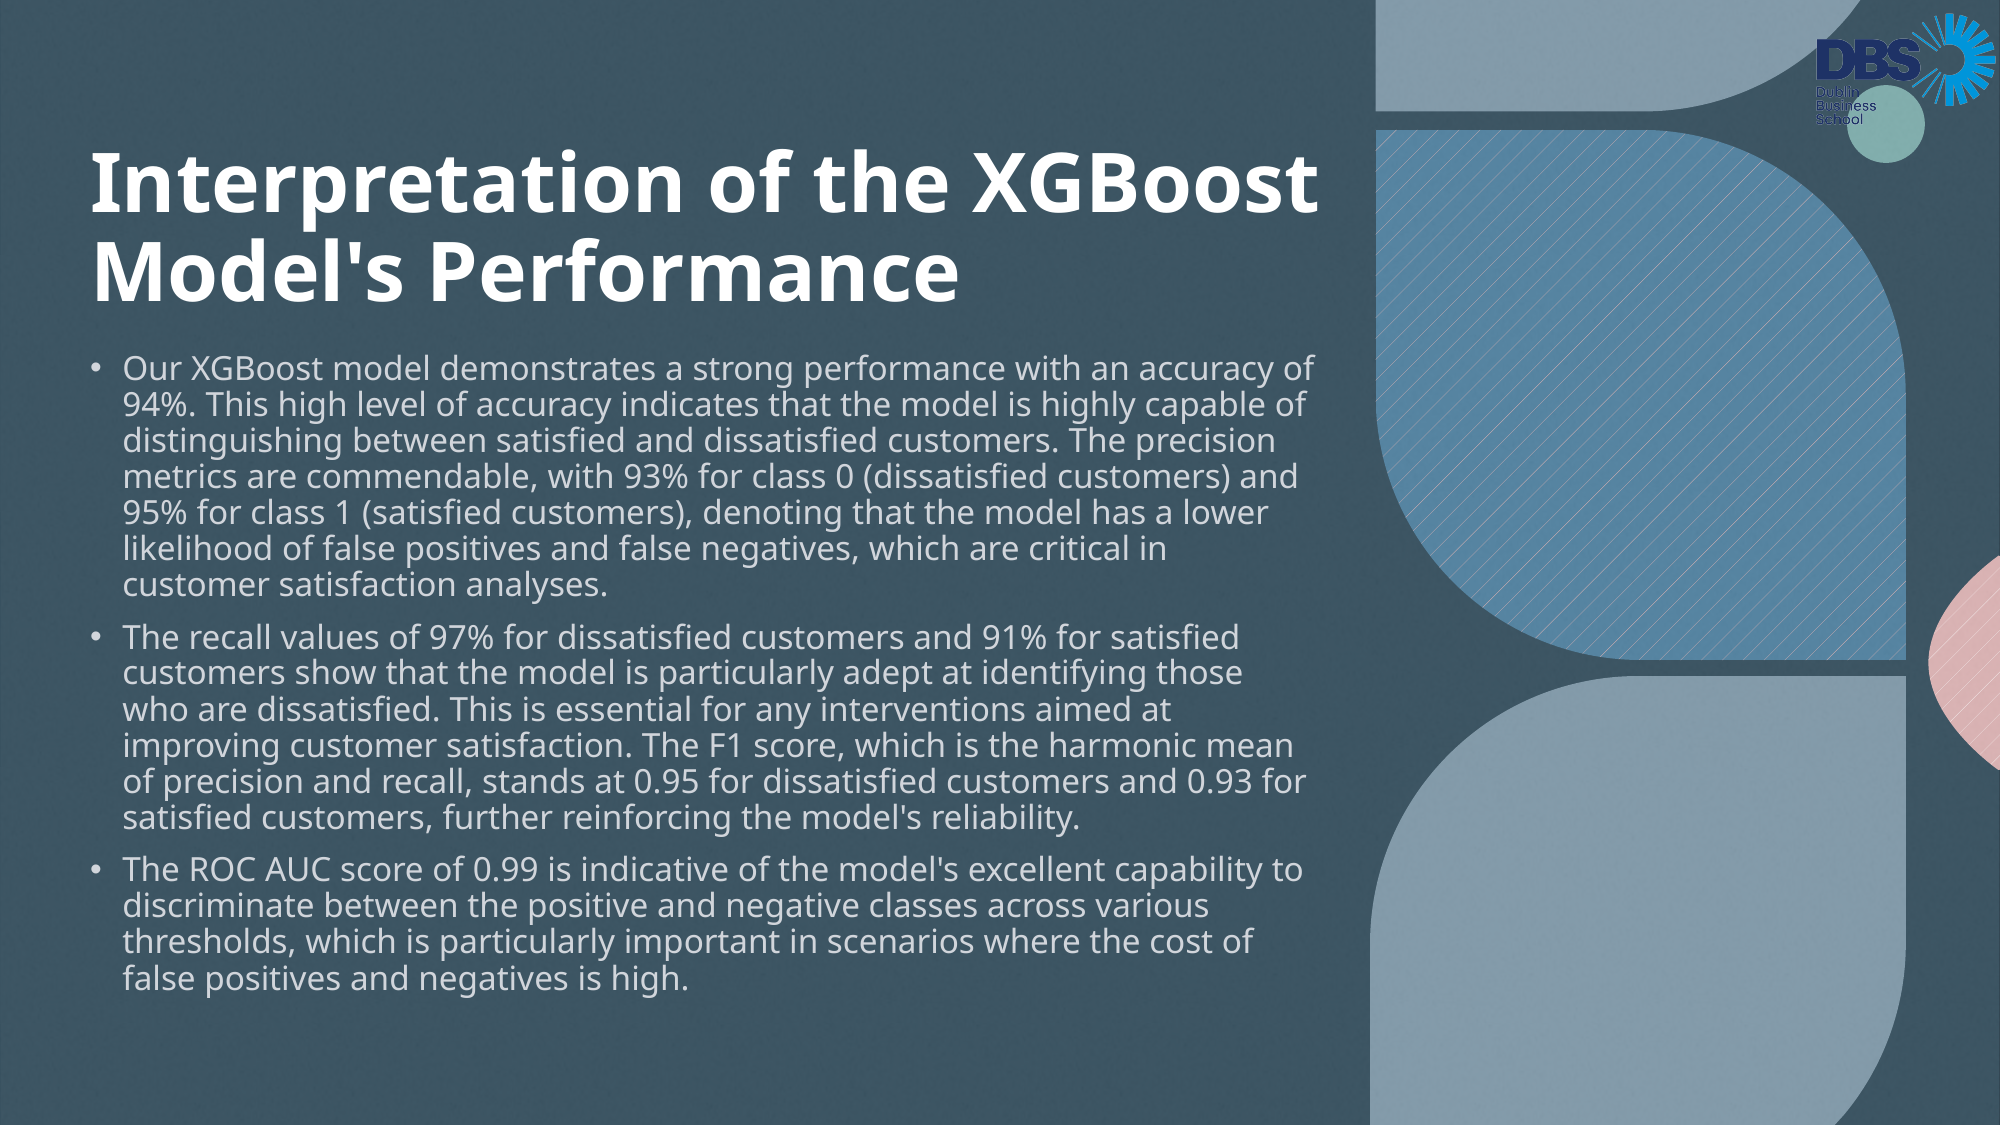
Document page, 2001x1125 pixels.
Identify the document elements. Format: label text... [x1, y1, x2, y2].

list Our XGBoost model demonstrates a strong performance with an accuracy of 94%. This high level of accuracy indicates that the model is highly capable of distinguishing between satisfied and dissatisfied customers. The precision metrics are commendable, with 93% for class 0 (dissatisfied customers) and 95% for class 1 (satisfied customers), denoting that the model has a lower likelihood of false positives and false negatives, which are critical in customer satisfaction analyses. The recall values of 97% for dissatisfied customers and 91% for satisfied customers show that the model is particularly adept at identifying those who are dissatisfied. This is essential for any interventions aimed at improving customer satisfaction. The F1 score, which is the harmonic mean of precision and recall, stands at 0.95 for dissatisfied customers and 0.93 for satisfied customers, further reinforcing the model's reliability. The ROC AUC score of 0.99 is indicative of the model's excellent capability to discriminate between the positive and negative classes across various thresholds, which is particularly important in scenarios where the cost of false positives and negatives is high. [75, 343, 1336, 1014]
picture [1786, 0, 2000, 155]
title Interpretation of the XGBoost Model's Performance [75, 109, 1336, 327]
